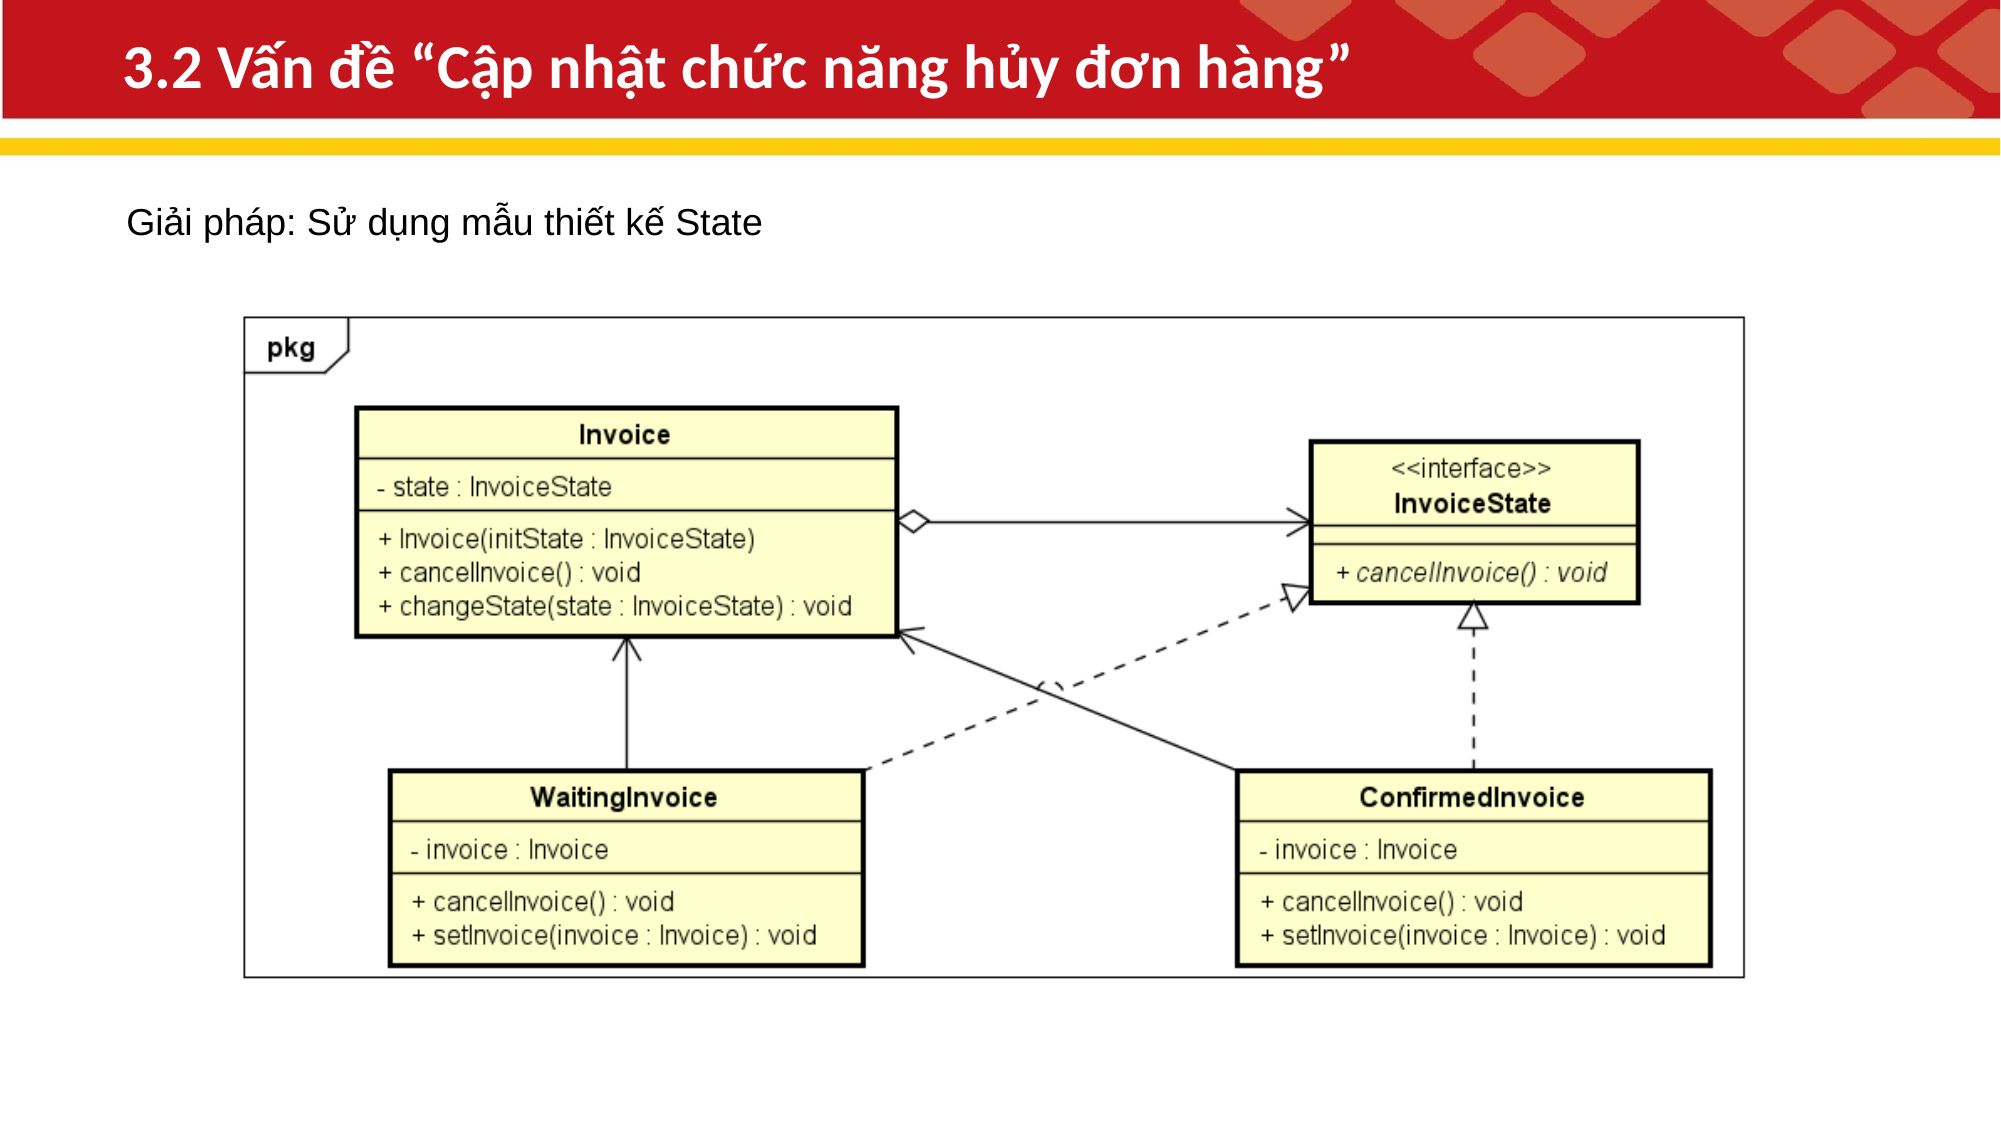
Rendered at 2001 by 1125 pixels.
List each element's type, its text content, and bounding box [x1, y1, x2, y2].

text_box Giải pháp: Sử dụng mẫu thiết kế State [111, 190, 1837, 296]
picture [0, 0, 2001, 1125]
text_box 3.2 Vấn đề “Cập nhật chức năng hủy đơn hàng” [102, 0, 1859, 178]
